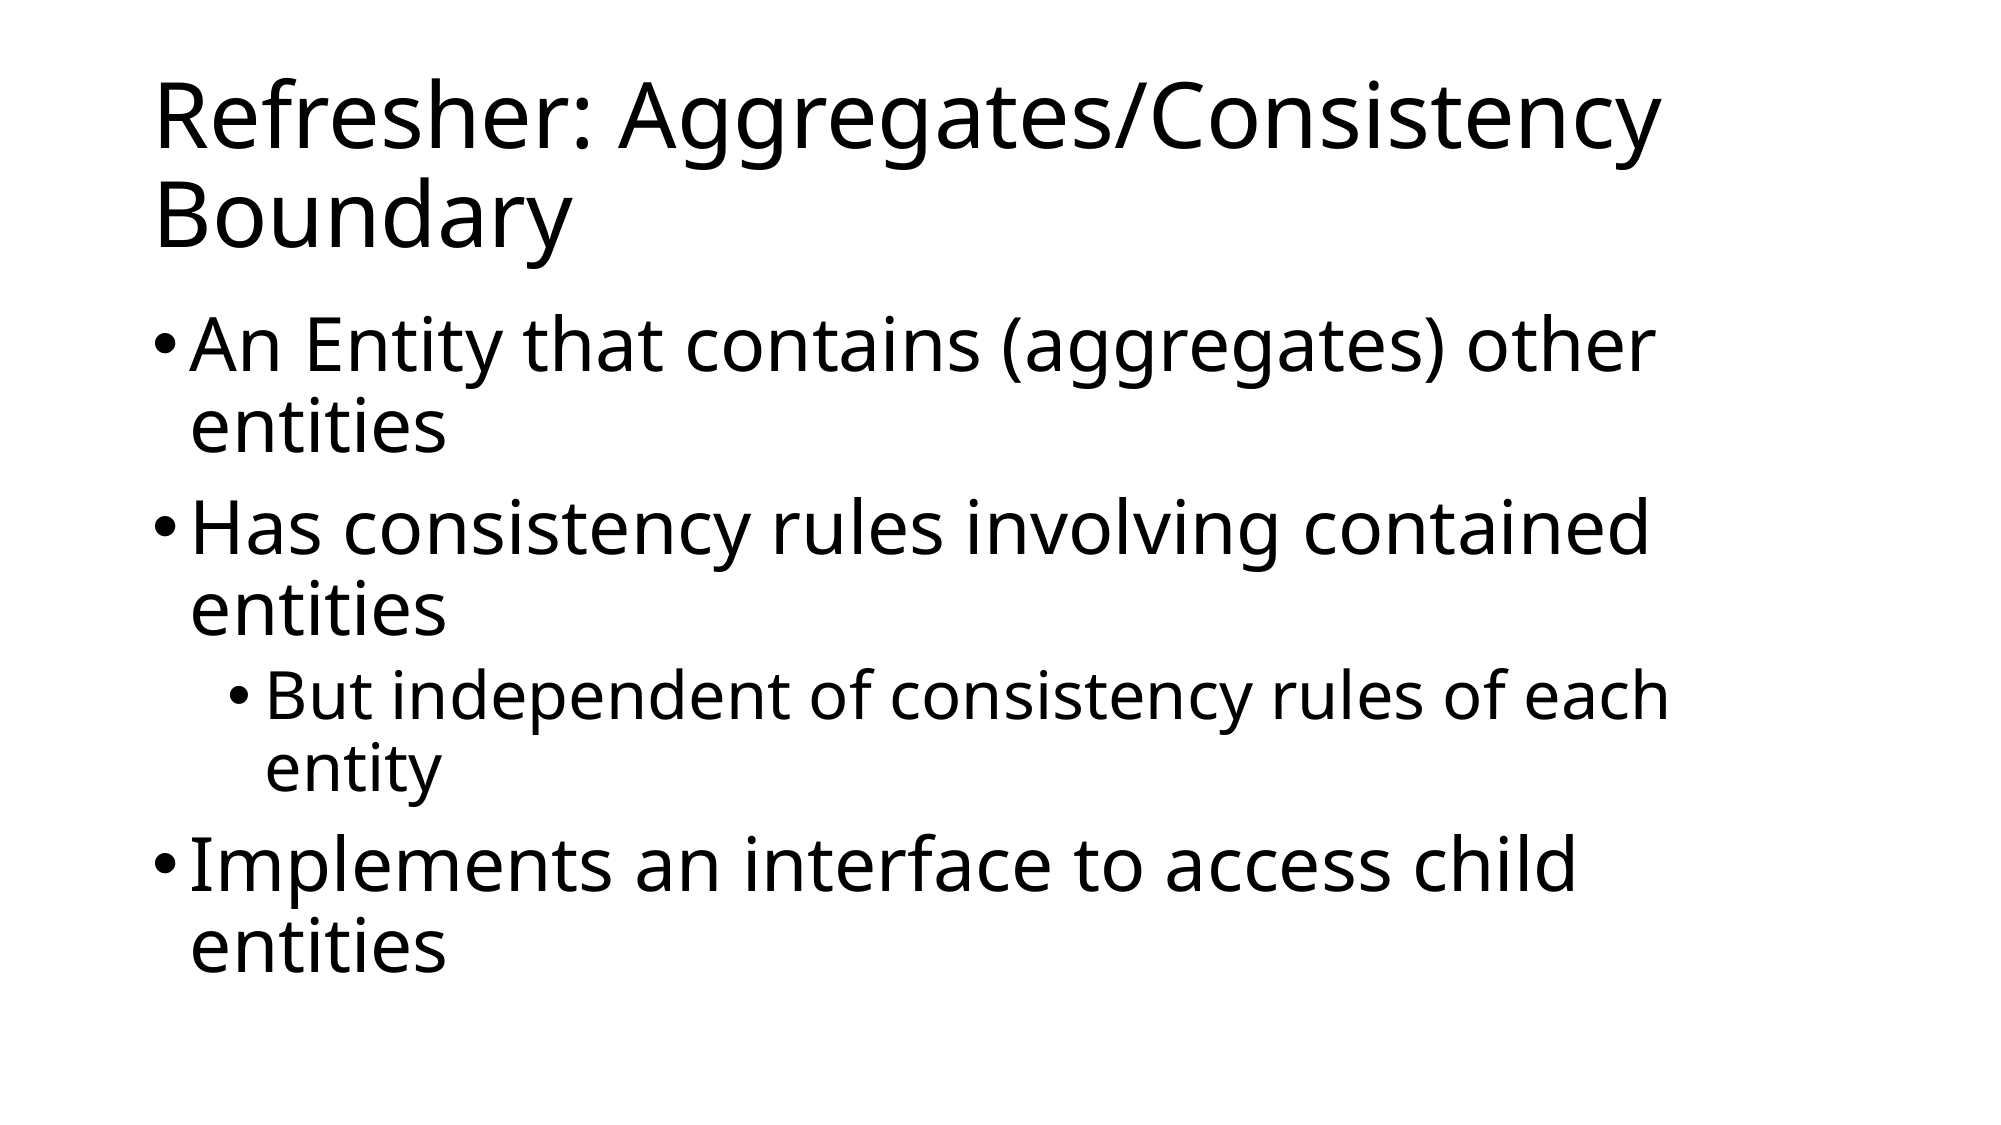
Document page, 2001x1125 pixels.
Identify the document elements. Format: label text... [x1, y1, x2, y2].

list An Entity that contains (aggregates) other entities Has consistency rules involving contained entities But independent of consistency rules of each entity Implements an interface to access child entities [137, 299, 1863, 1014]
title Refresher: Aggregates/Consistency Boundary [137, 59, 1863, 278]
